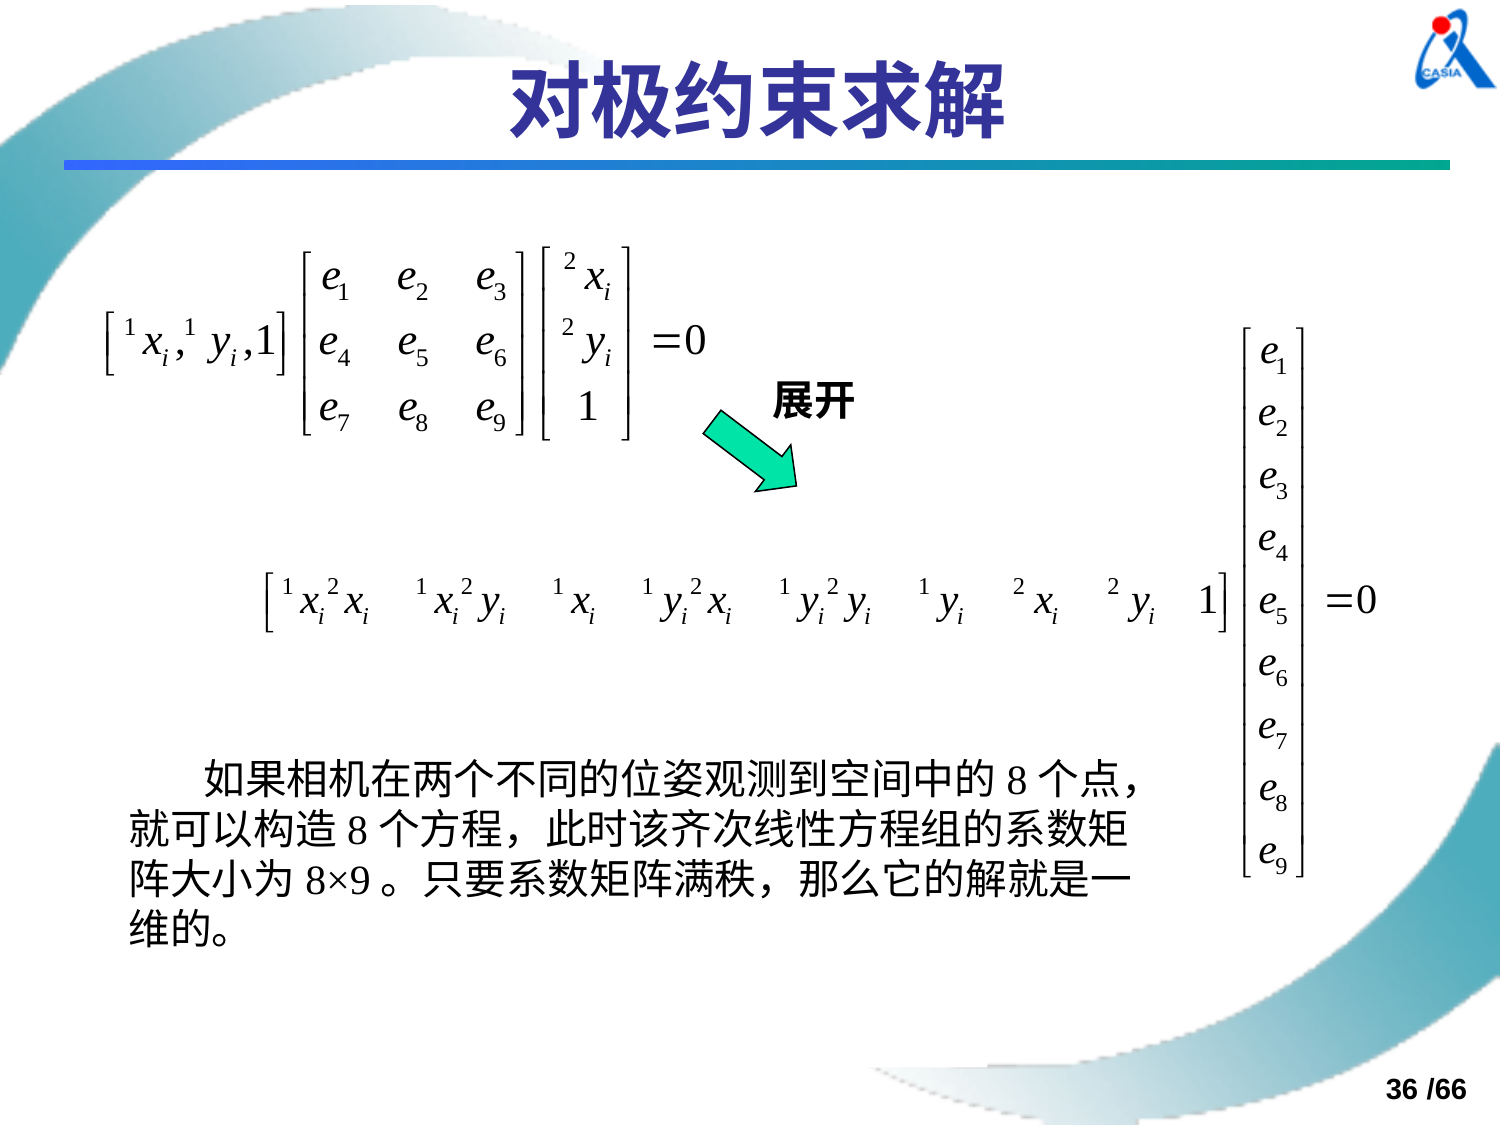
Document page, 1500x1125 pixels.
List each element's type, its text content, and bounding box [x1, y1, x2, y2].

slide_number 36 /66 [1169, 1037, 1483, 1113]
text_box 如果相机在两个不同的位姿观测到空间中的8个点，就可以构造8个方程，此时该齐次线性方程组的系数矩阵大小为8×9。只要系数矩阵满秩，那么它的解就是一维的。 [113, 745, 1173, 961]
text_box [254, 317, 1387, 889]
picture [1395, 1, 1497, 94]
picture [0, 5, 700, 375]
picture [774, 742, 1500, 1125]
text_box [94, 236, 718, 452]
title 对极约束求解 [64, 12, 1450, 156]
